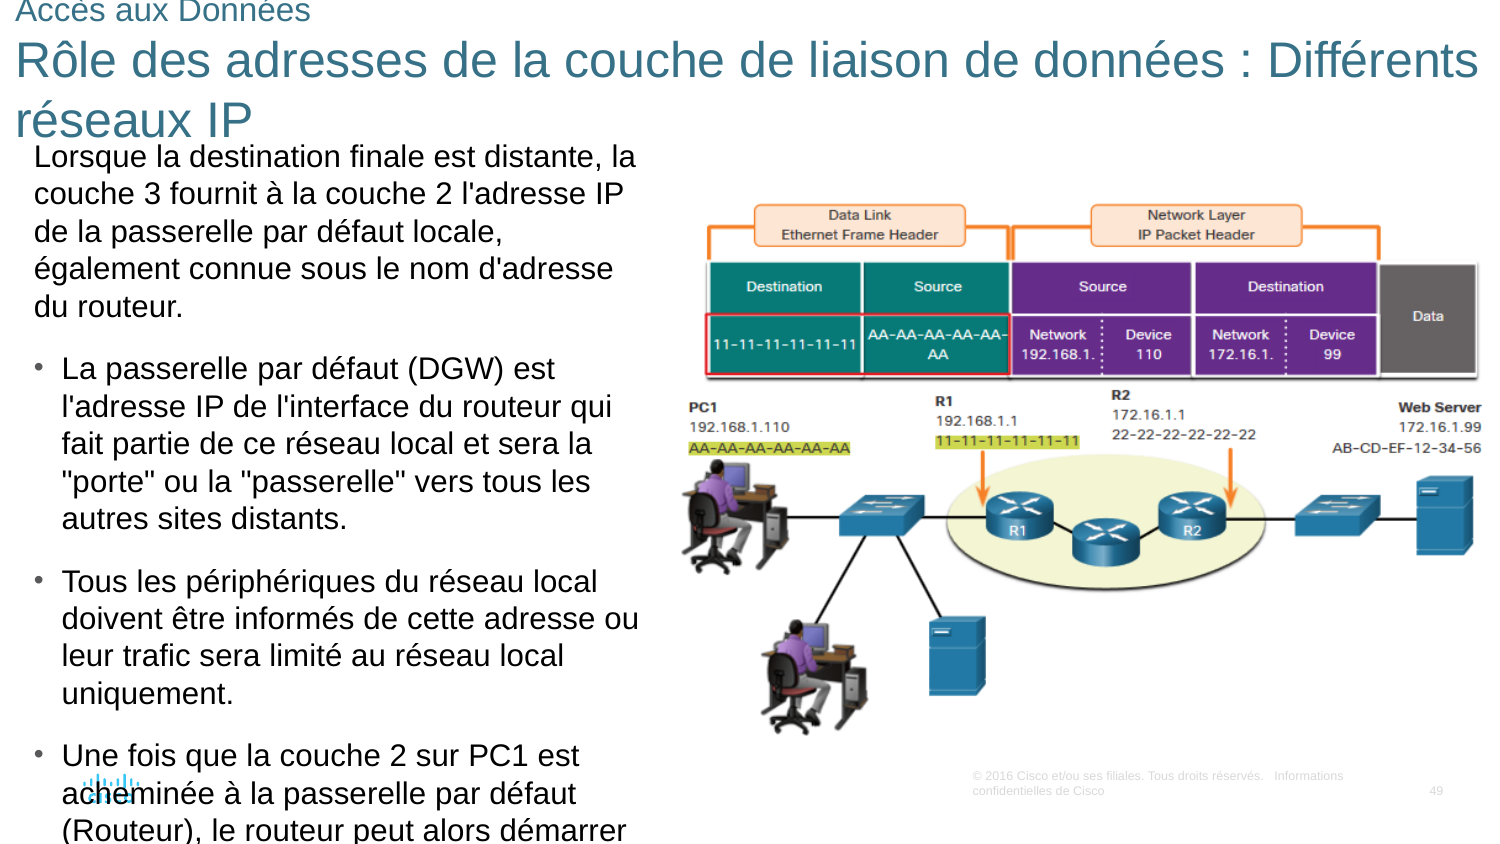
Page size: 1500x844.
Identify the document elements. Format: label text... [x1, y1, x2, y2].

picture [680, 194, 1482, 739]
list Lorsque la destination finale est distante, la couche 3 fournit à la couche 2 l'adresse IP de la passerelle par défaut locale, également connue sous le nom d'adresse du routeur. La passerelle par défaut (DGW) est l'adresse IP de l'interface du routeur qui fait partie de ce réseau local et sera la "porte" ou la "passerelle" vers tous les autres sites distants. Tous les périphériques du réseau local doivent être informés de cette adresse ou leur trafic sera limité au réseau local uniquement. Une fois que la couche 2 sur PC1 est acheminée à la passerelle par défaut (Routeur), le routeur peut alors démarrer le processus de routage pour obtenir les informations vers la destination réelle. [18, 128, 681, 769]
title Accès aux Données Rôle des adresses de la couche de liaison de données : Différents réseaux IP [0, 6, 1500, 129]
